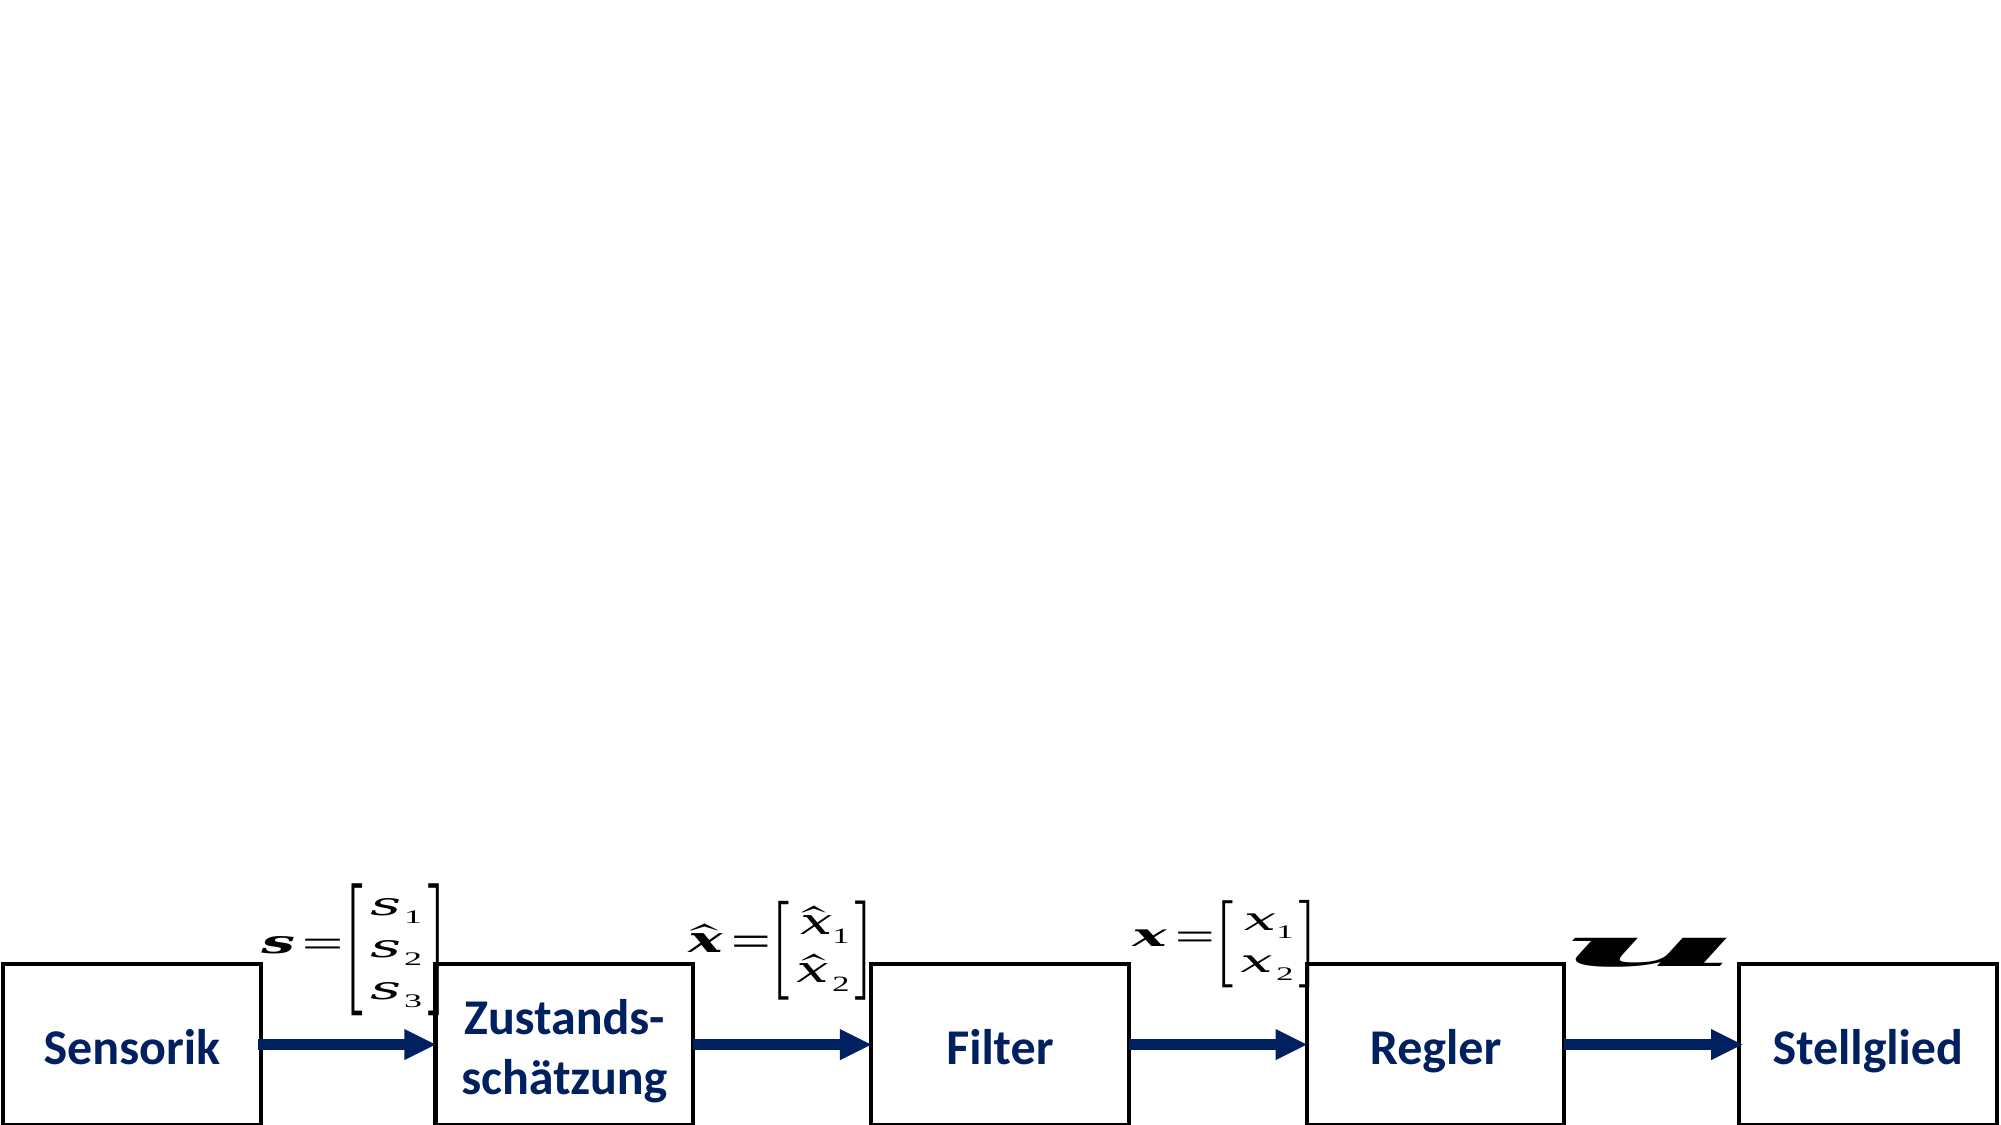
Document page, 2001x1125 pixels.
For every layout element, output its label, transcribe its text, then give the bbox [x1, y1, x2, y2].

text_box Filter [870, 963, 1130, 1125]
text_box Sensorik [2, 963, 262, 1125]
text_box Regler [1306, 963, 1565, 1125]
text_box Zustands- schätzung [435, 963, 694, 1125]
text_box Stellglied [1738, 963, 1998, 1125]
